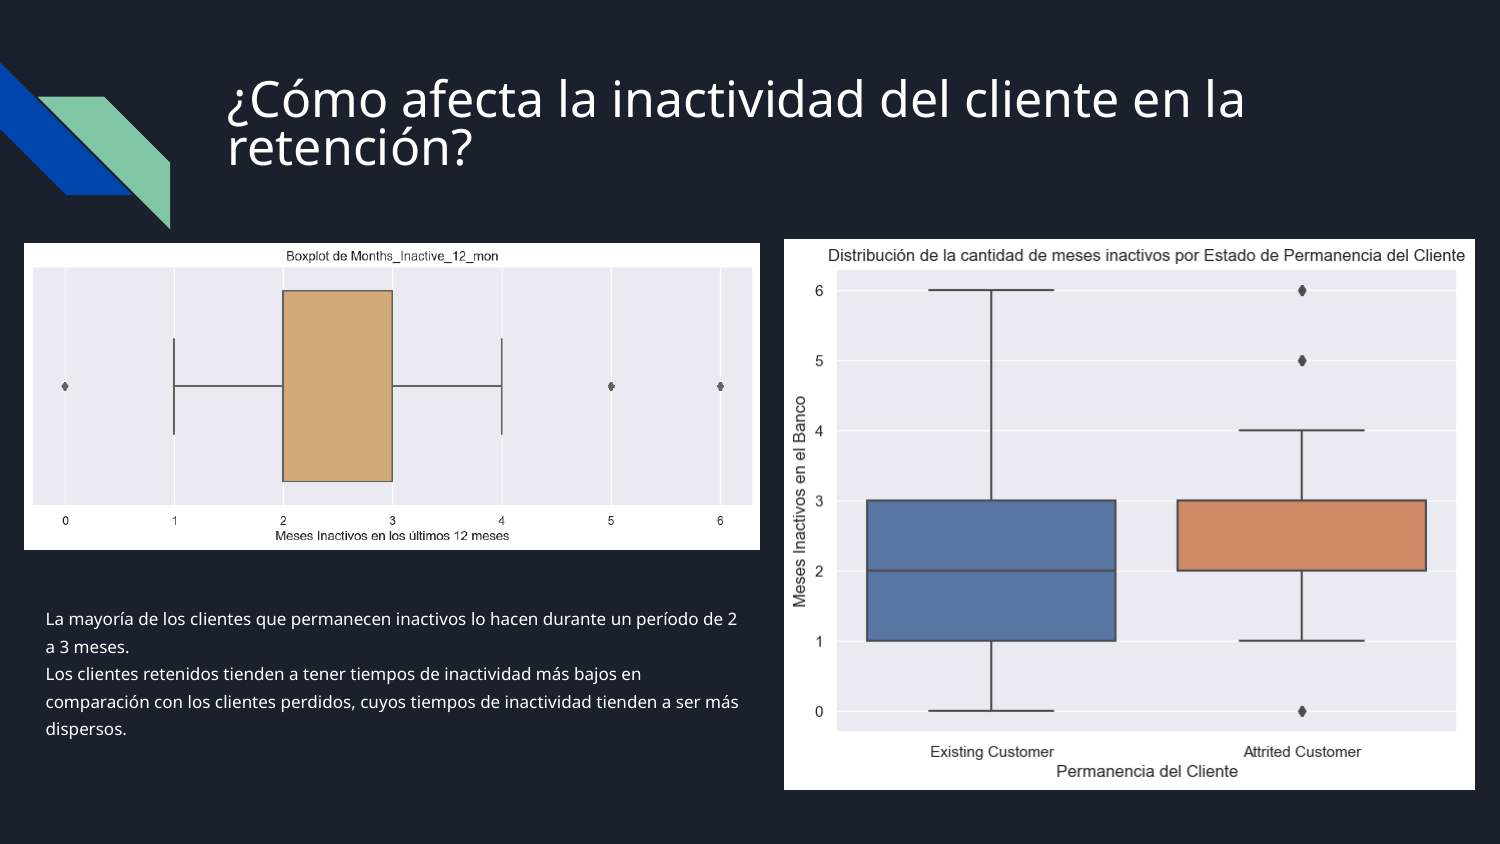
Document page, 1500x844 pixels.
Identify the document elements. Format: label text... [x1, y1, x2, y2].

title ¿Cómo afecta la inactividad del cliente en la retención? [212, 64, 1368, 215]
picture [784, 239, 1476, 790]
list La mayoría de los clientes que permanecen inactivos lo hacen durante un período de 2 a 3 meses. Los clientes retenidos tienden a tener tiempos de inactividad más bajos en comparación con los clientes perdidos, cuyos tiempos de inactividad tienden a ser más dispersos. [30, 586, 760, 826]
picture [24, 243, 760, 551]
